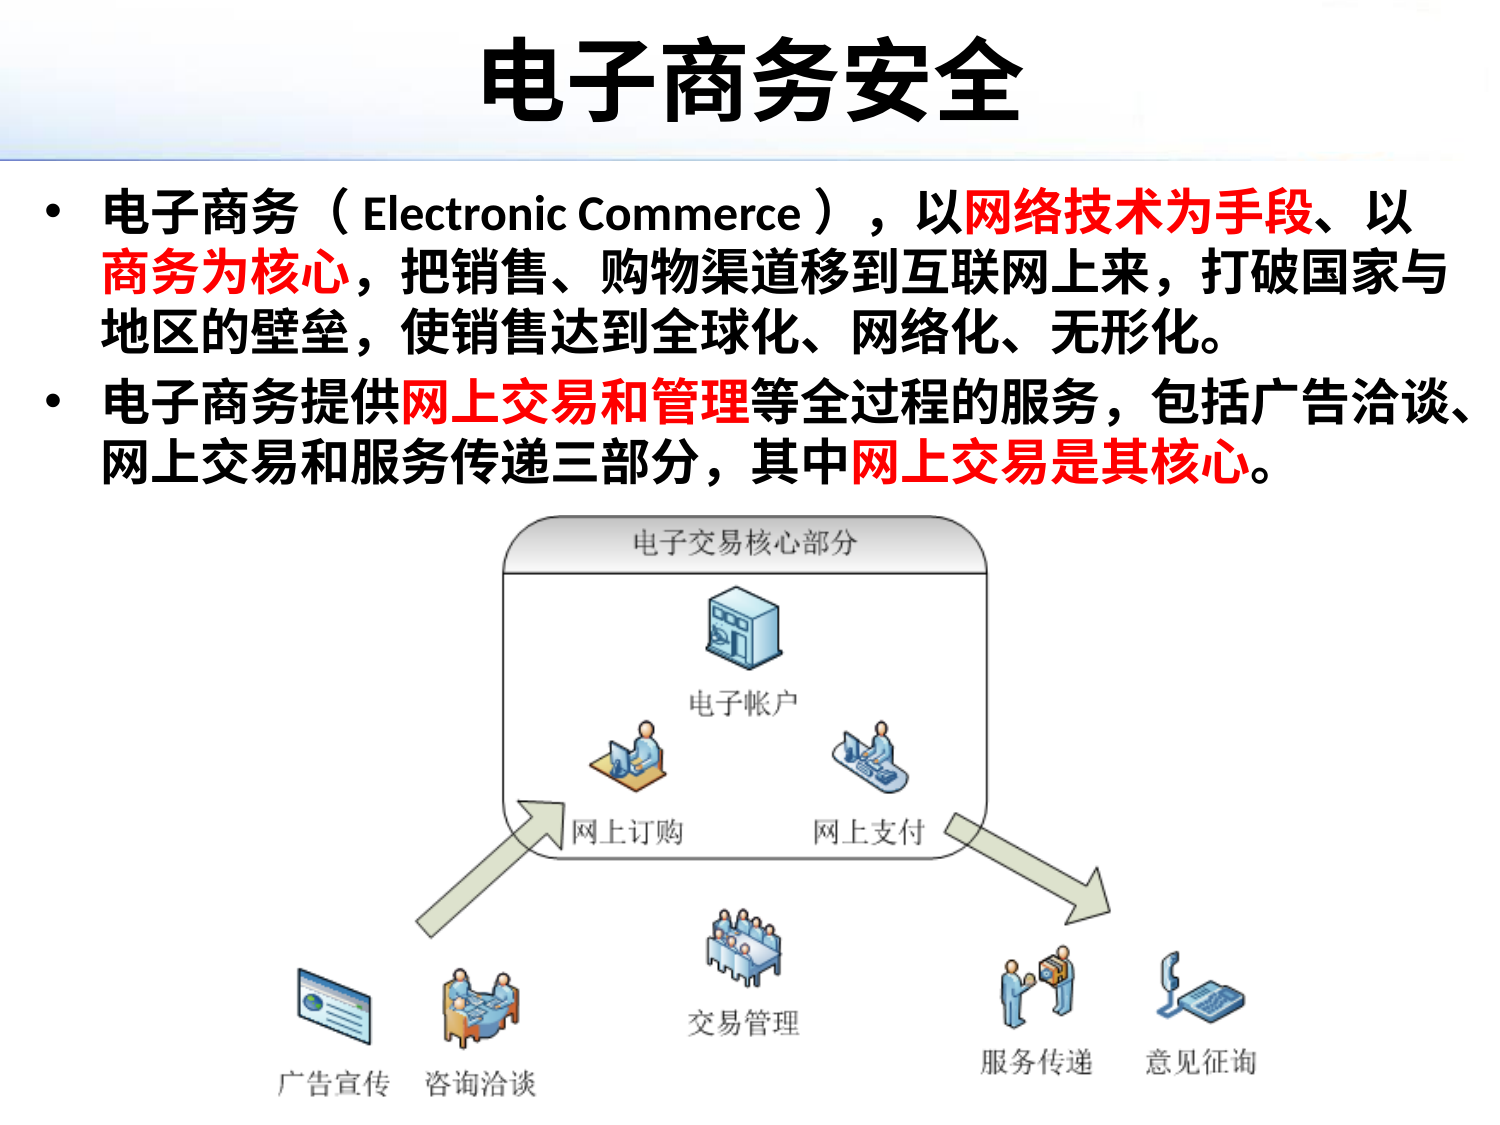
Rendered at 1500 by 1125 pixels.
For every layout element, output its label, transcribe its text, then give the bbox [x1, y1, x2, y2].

list 电子商务（Electronic Commerce），以网络技术为手段、以商务为核心，把销售、购物渠道移到互联网上来，打破国家与地区的壁垒，使销售达到全球化、网络化、无形化。 电子商务提供网上交易和管理等全过程的服务，包括广告洽谈、网上交易和服务传递三部分，其中网上交易是其核心。 [29, 172, 1468, 516]
picture [0, 0, 1500, 161]
picture [277, 514, 1258, 1102]
title 电子商务安全 [75, 7, 1425, 149]
